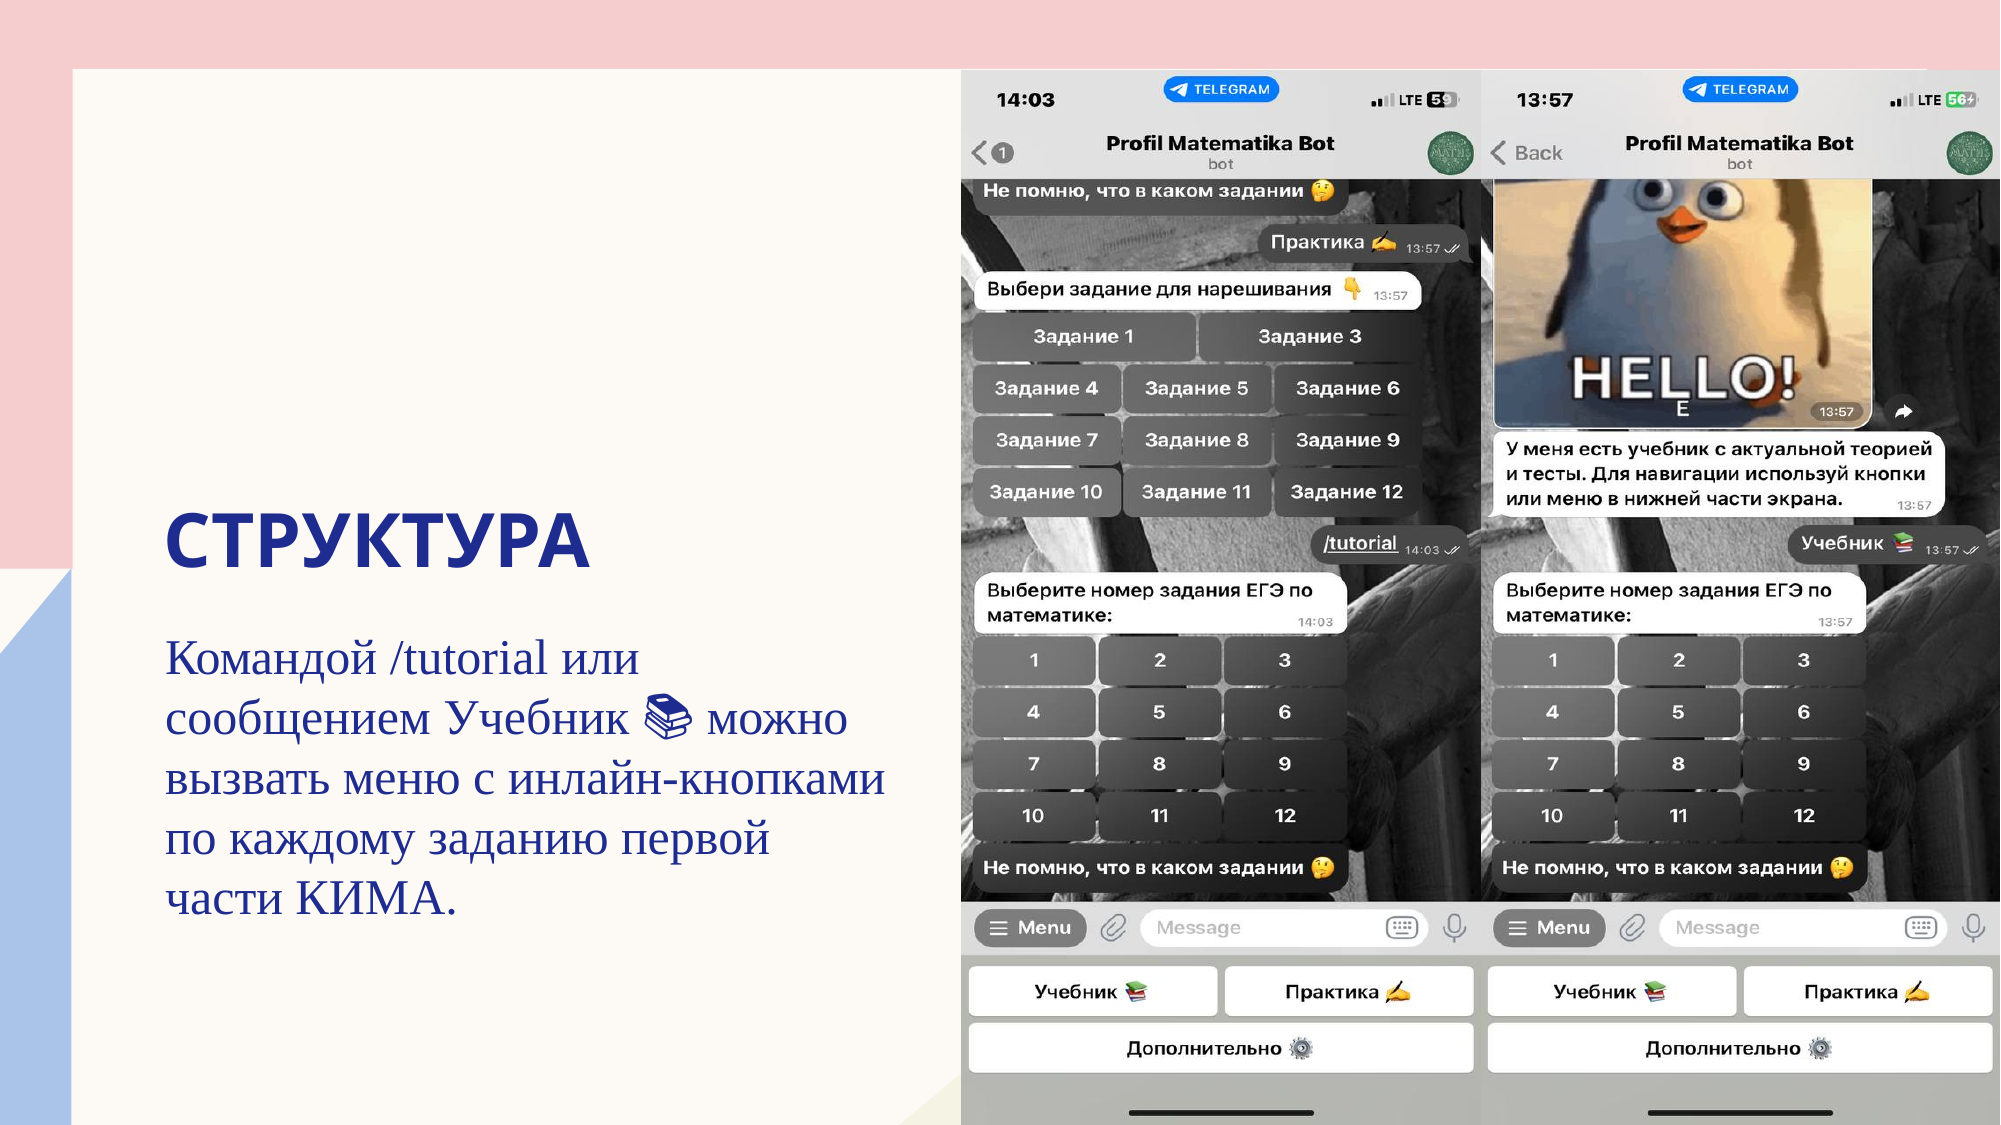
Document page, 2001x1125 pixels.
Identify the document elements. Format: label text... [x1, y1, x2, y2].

title структура [148, 173, 961, 583]
list Командой /tutorial или сообщением Учебник 📚 можно вызвать меню с инлайн-кнопками по каждому заданию первой части КИМА. [150, 624, 914, 992]
picture [961, 70, 2000, 1125]
